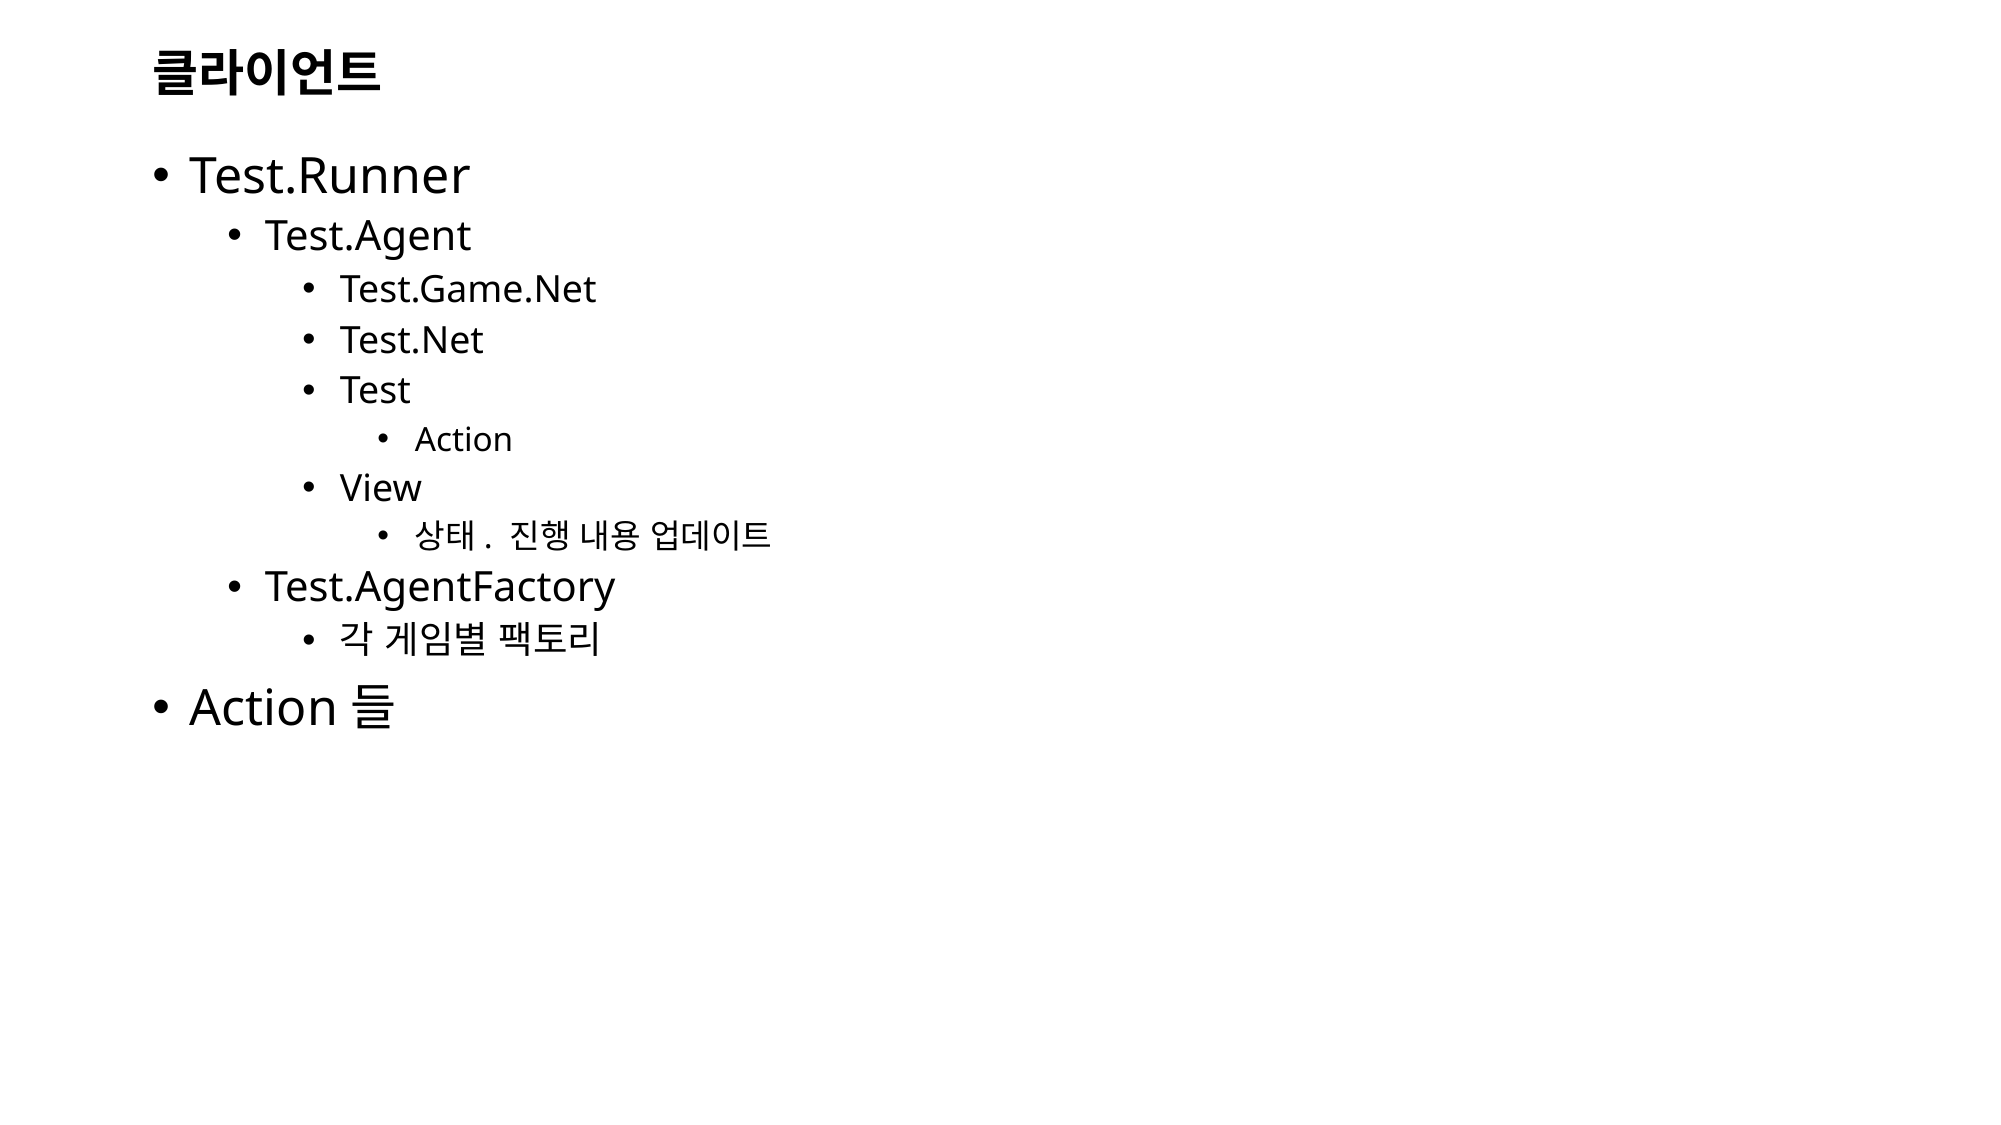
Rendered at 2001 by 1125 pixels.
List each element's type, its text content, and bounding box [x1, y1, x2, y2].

title 클라이언트 [137, 24, 1863, 125]
list Test.Runner Test.Agent Test.Game.Net Test.Net Test Action View 상태. 진행 내용 업데이트 Test.AgentFactory 각 게임별 팩토리 Action들 [137, 142, 1863, 1014]
